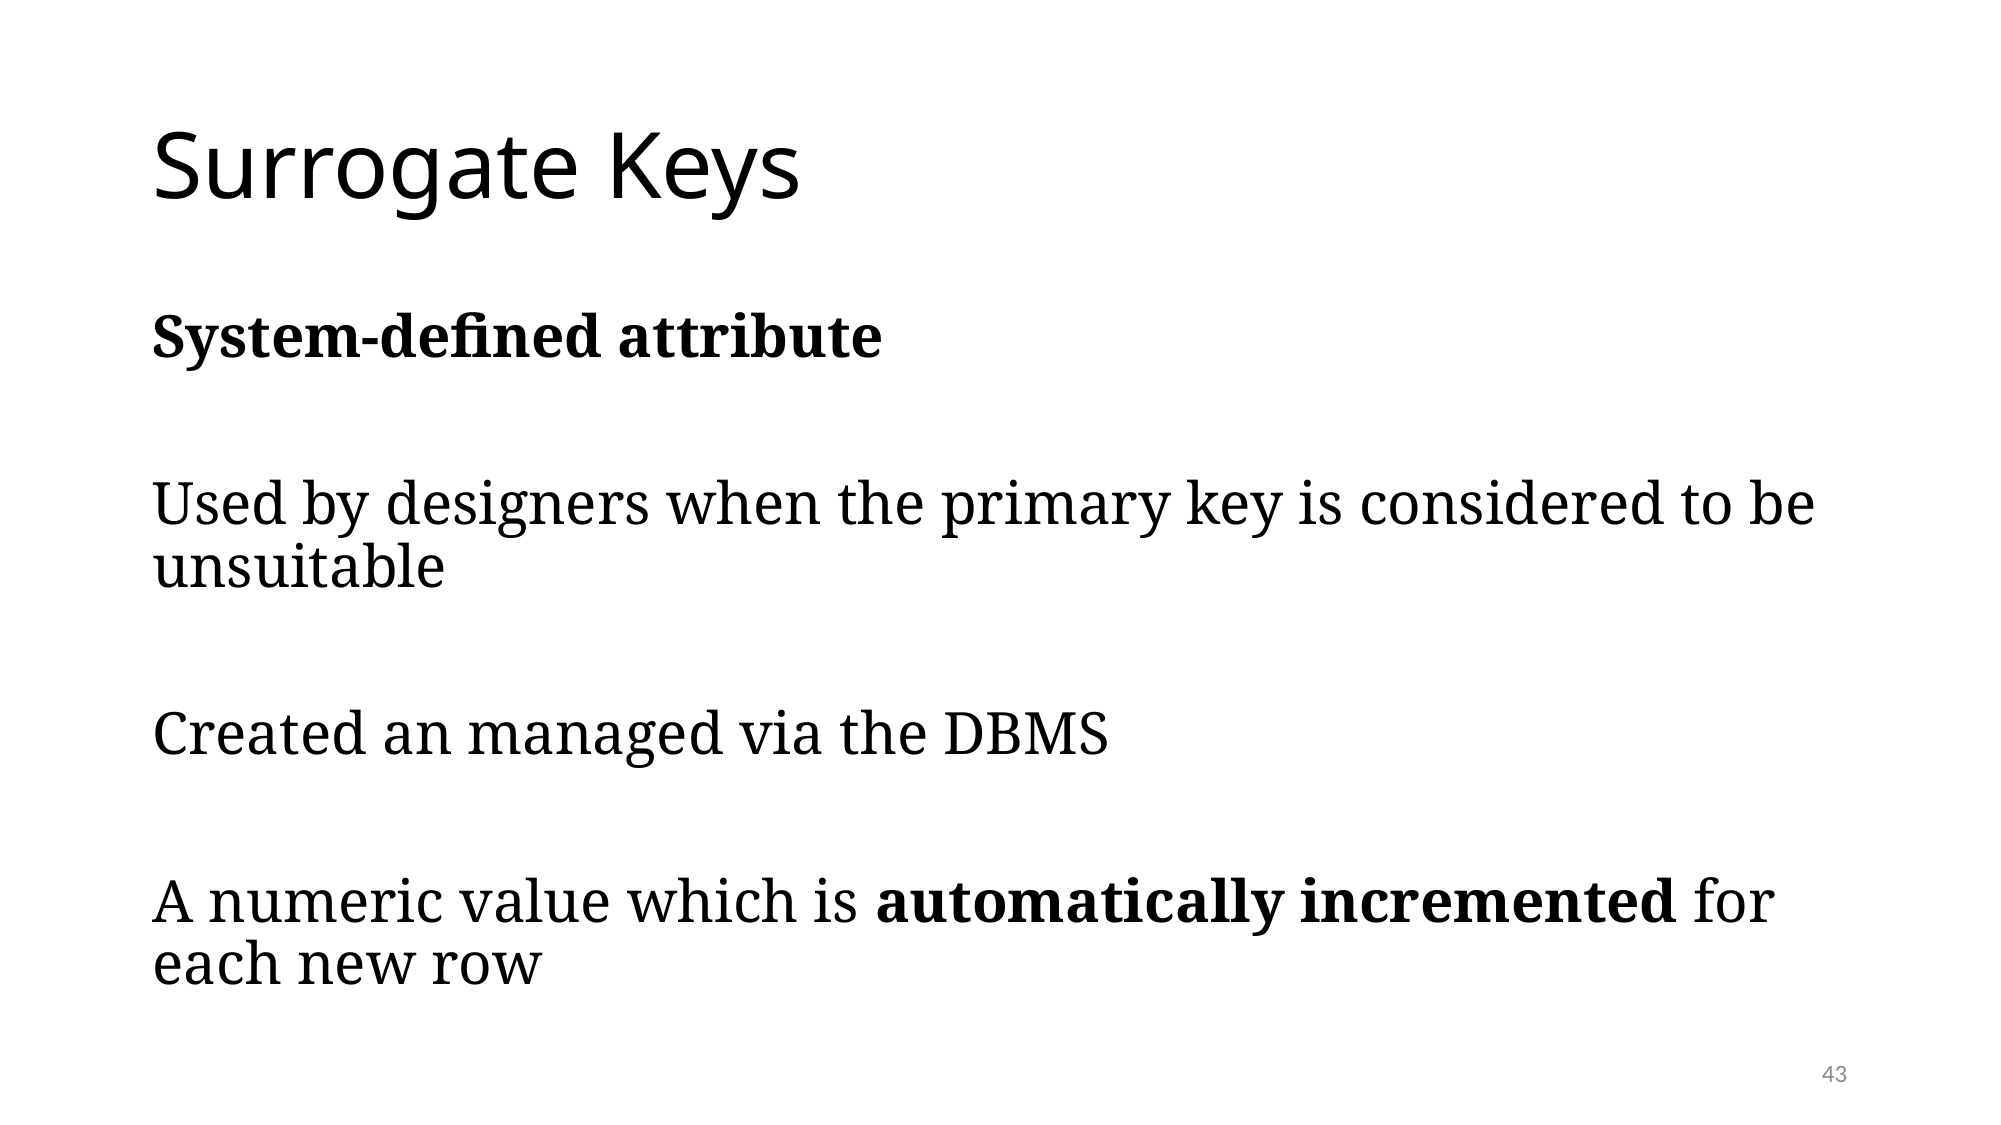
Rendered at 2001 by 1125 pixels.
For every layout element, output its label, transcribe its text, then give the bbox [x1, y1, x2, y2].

slide_number 43 [1412, 1042, 1863, 1103]
list System-defined attribute Used by designers when the primary key is considered to be unsuitable Created an managed via the DBMS A numeric value which is automatically incremented for each new row [137, 299, 1863, 1068]
title Surrogate Keys [137, 59, 1863, 278]
